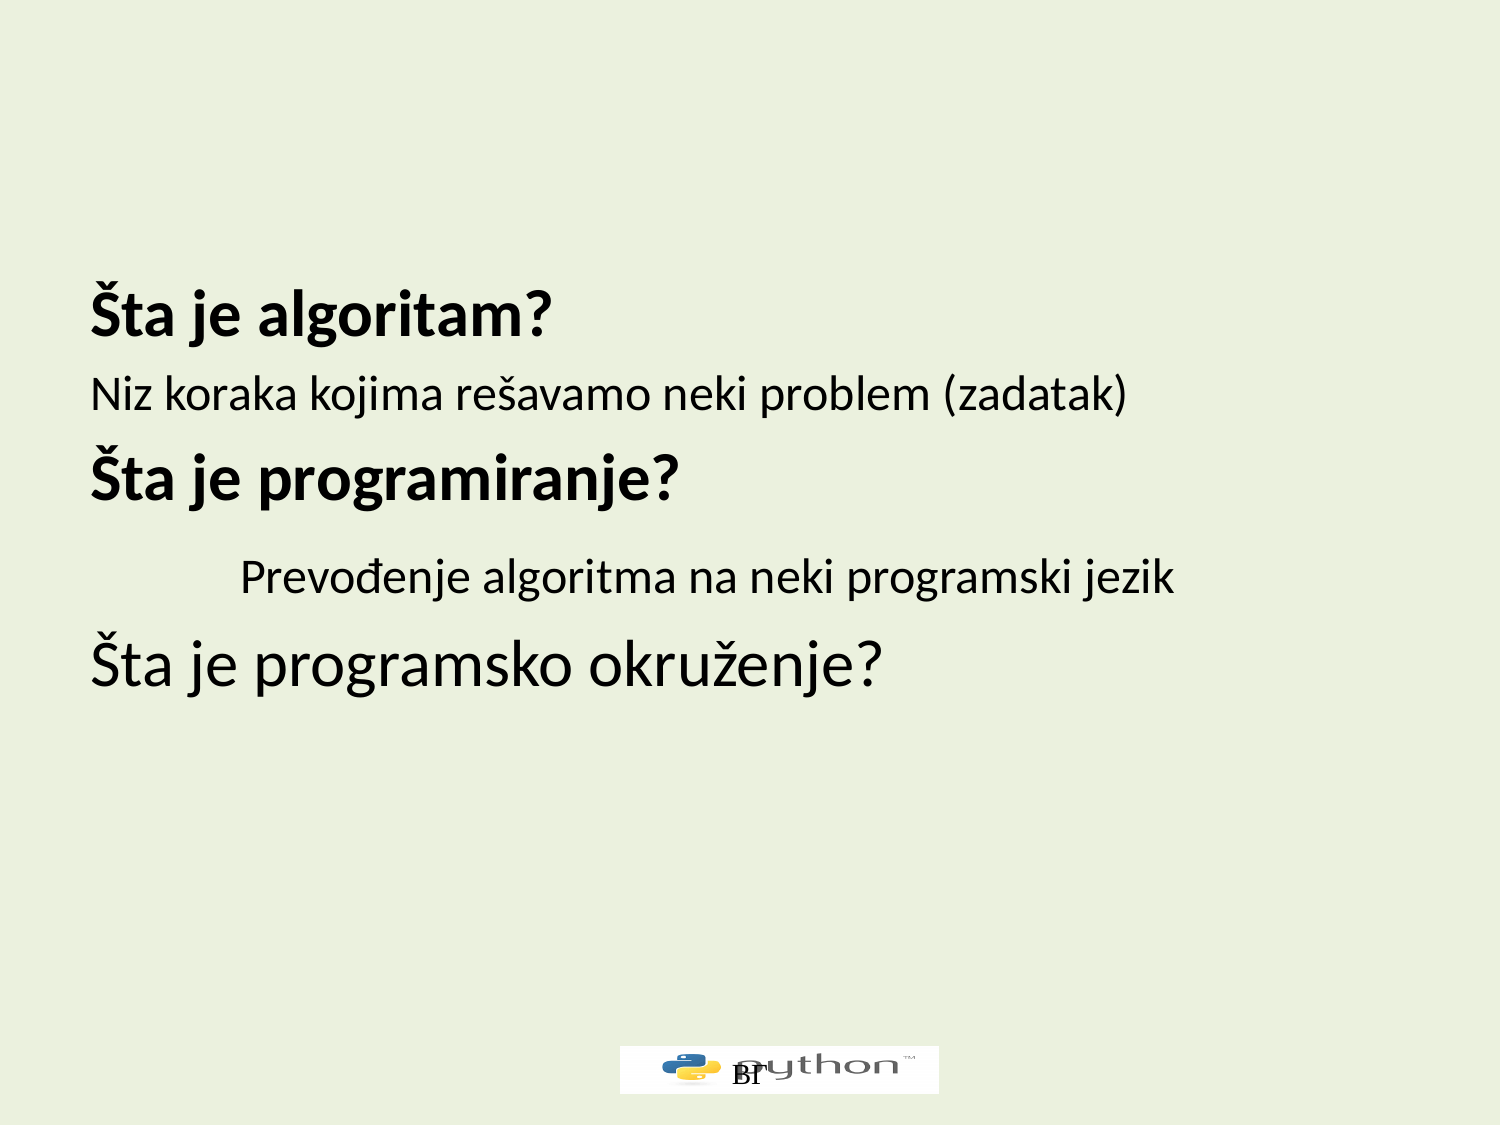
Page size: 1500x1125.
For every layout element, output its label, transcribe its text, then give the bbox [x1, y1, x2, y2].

list Šta je algoritam? Niz koraka kojima rešavamo neki problem (zadatak) Šta je programiranje? Prevođenje algoritma na neki programski jezik Šta je programsko okruženje? [75, 262, 1425, 1005]
footer ВГ [512, 1042, 988, 1103]
